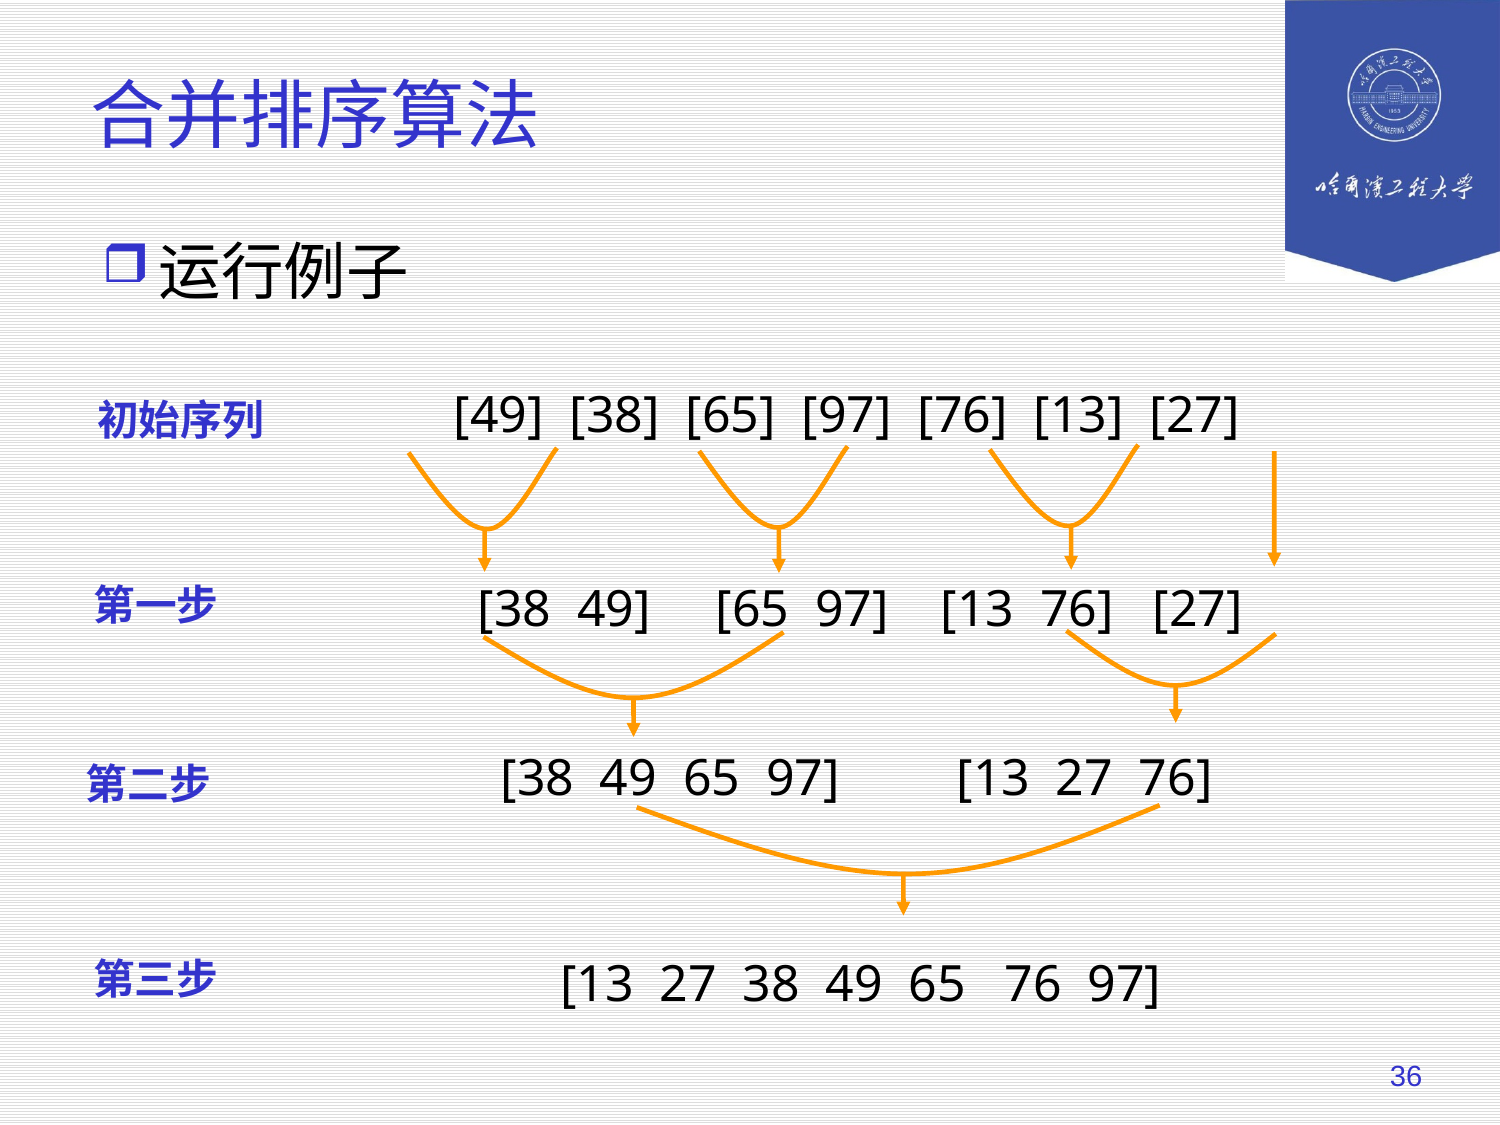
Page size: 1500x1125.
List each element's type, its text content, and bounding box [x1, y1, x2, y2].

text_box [81, 374, 1350, 452]
list 运行例子 [87, 224, 1363, 1025]
title 合并排序算法 [75, 37, 1350, 188]
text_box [408, 444, 1275, 567]
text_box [483, 630, 1276, 738]
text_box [77, 943, 1237, 1020]
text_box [78, 568, 1349, 644]
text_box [636, 804, 1160, 916]
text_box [70, 737, 1309, 817]
picture [1285, 0, 1500, 282]
slide_number 36 [1362, 1049, 1438, 1125]
